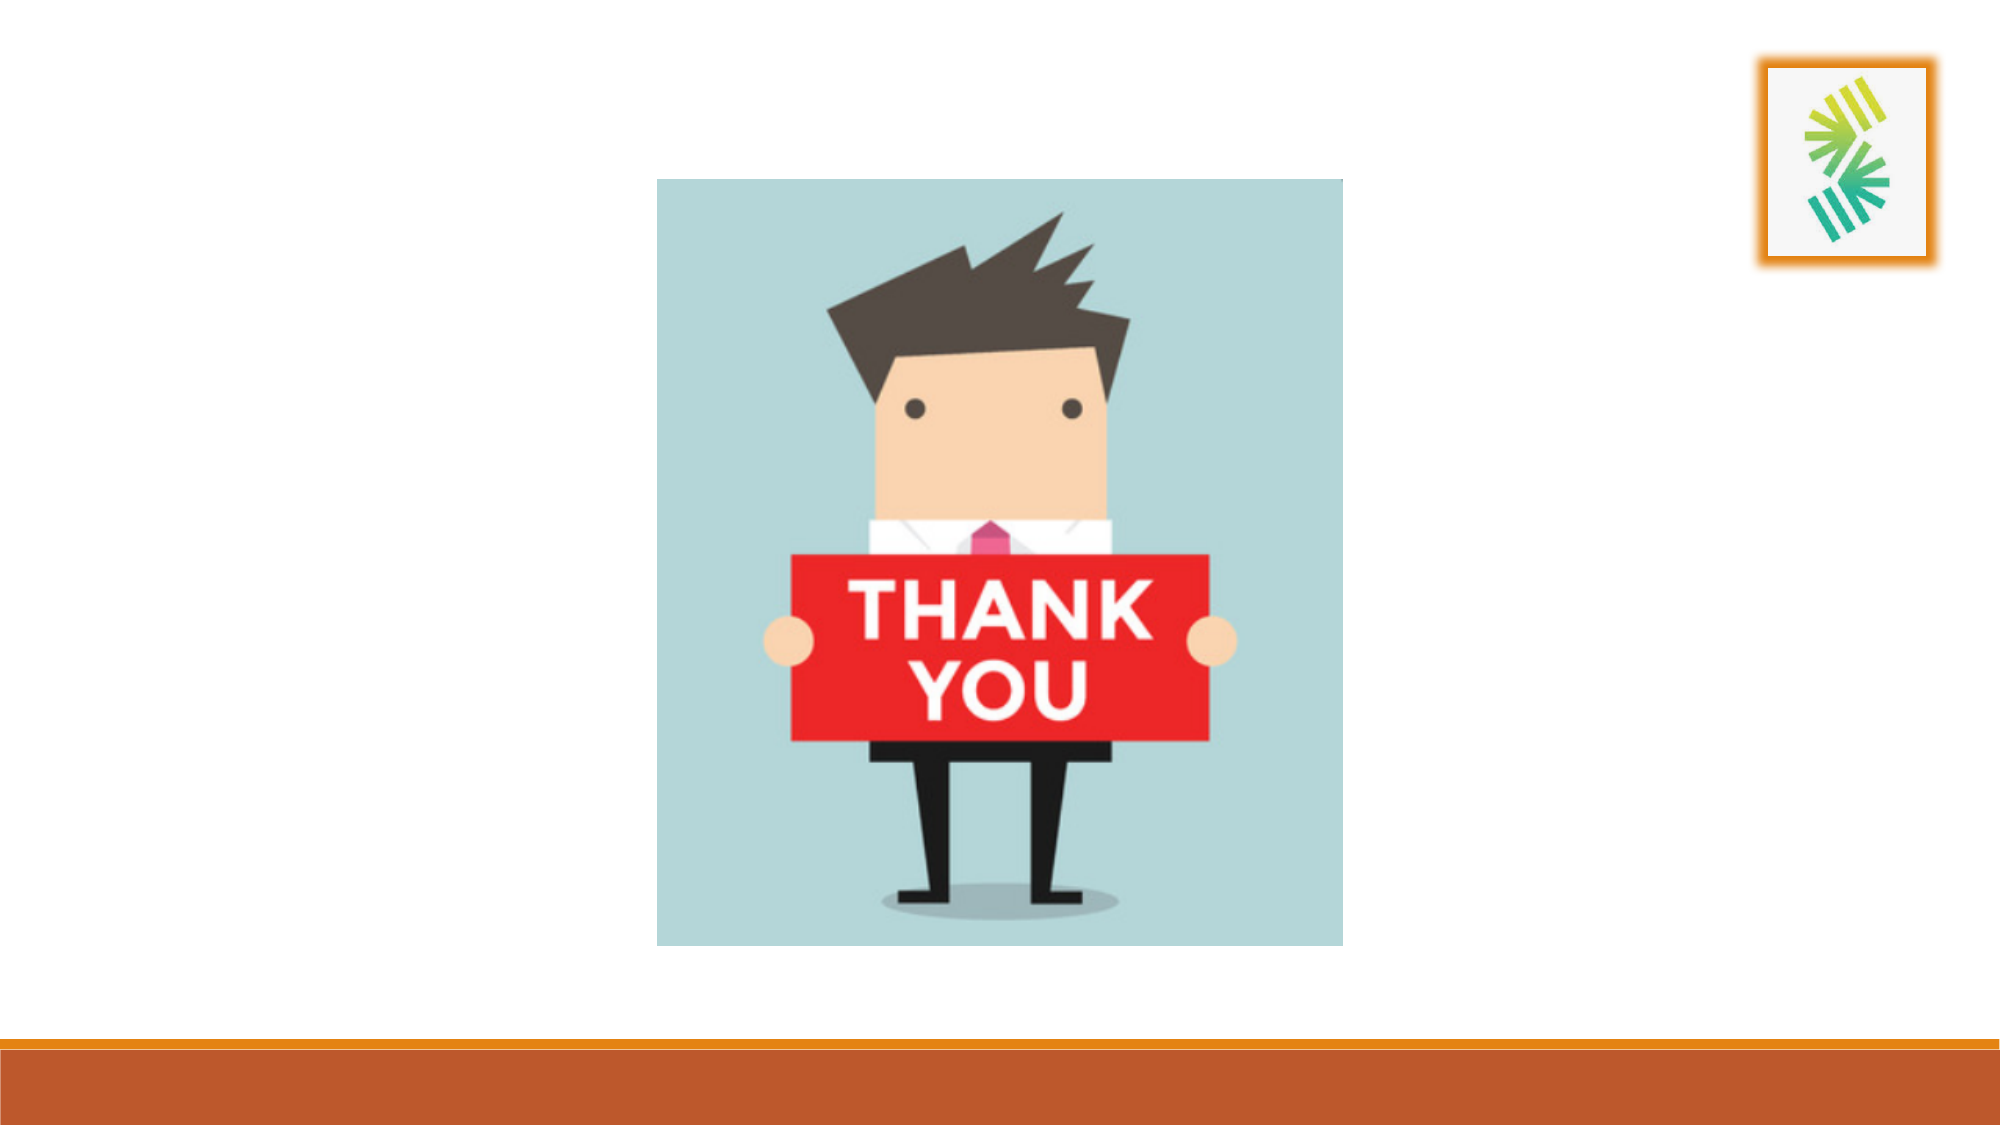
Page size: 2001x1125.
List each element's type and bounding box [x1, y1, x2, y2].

picture [657, 179, 1343, 946]
picture [1767, 68, 1926, 257]
